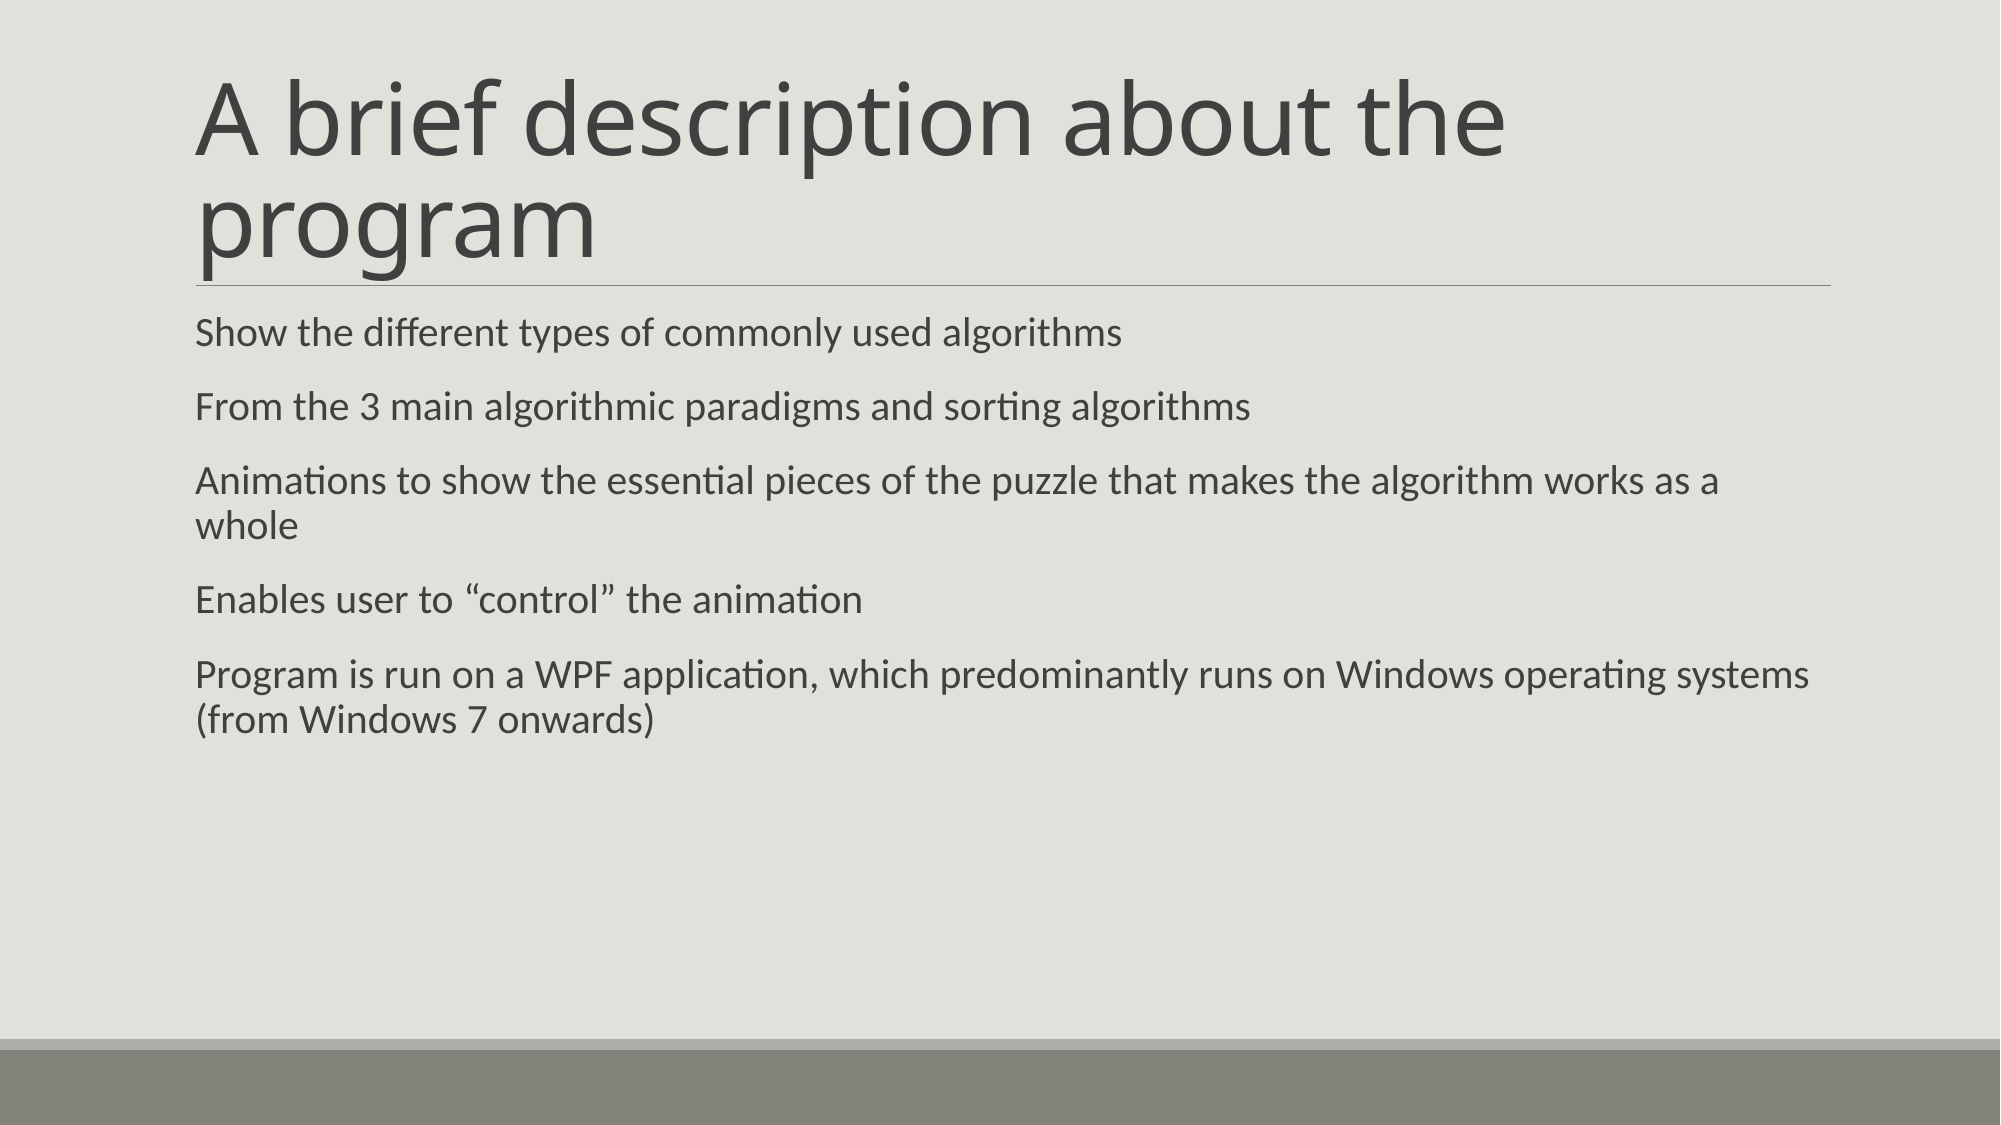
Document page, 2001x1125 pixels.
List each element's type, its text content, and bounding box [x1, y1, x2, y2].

list Show the different types of commonly used algorithms From the 3 main algorithmic paradigms and sorting algorithms Animations to show the essential pieces of the puzzle that makes the algorithm works as a whole Enables user to “control” the animation Program is run on a WPF application, which predominantly runs on Windows operating systems (from Windows 7 onwards) [180, 302, 1830, 963]
title A brief description about the program [180, 47, 1830, 285]
